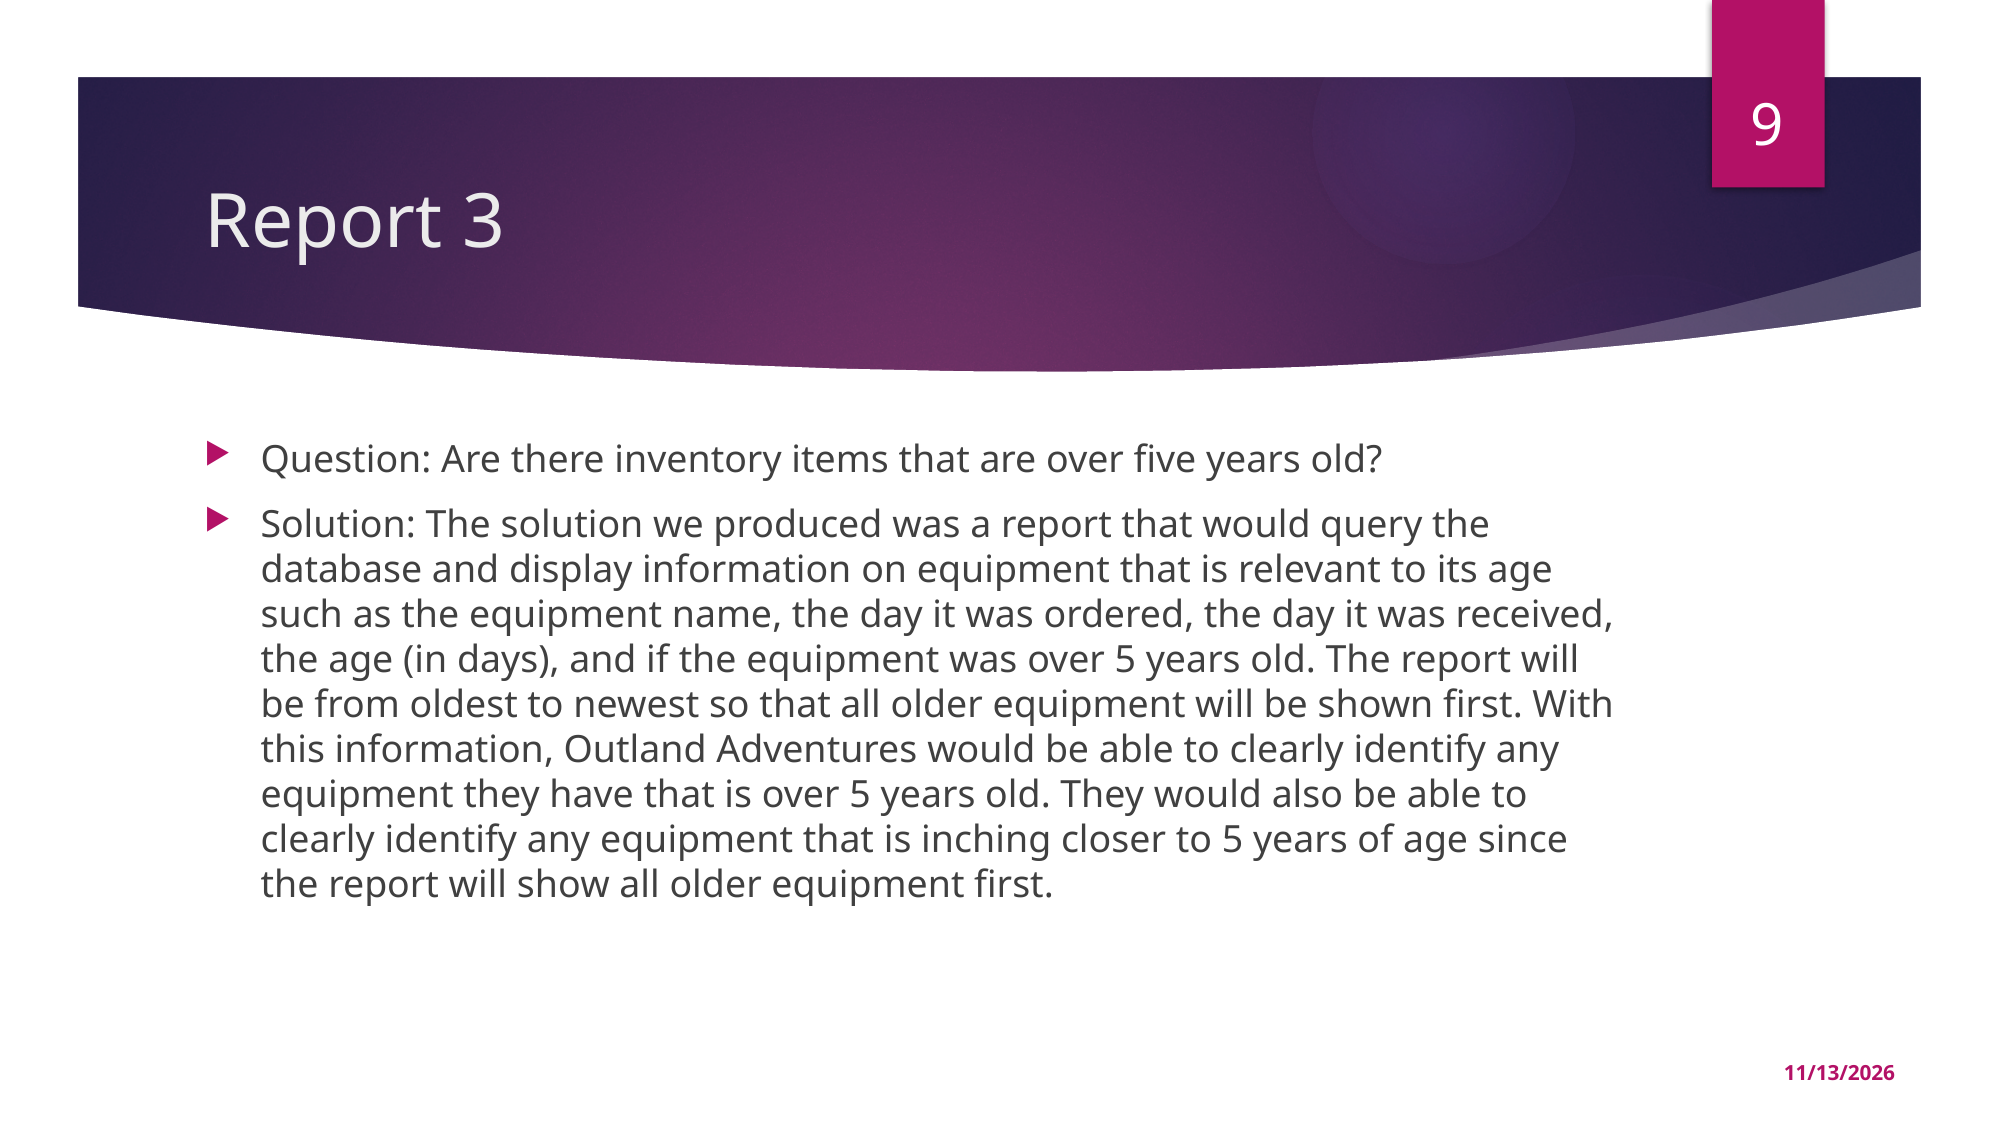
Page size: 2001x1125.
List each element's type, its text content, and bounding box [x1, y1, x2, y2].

title Report 3 [189, 159, 1627, 276]
text_box [774, 524, 1225, 586]
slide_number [1747, 1048, 1911, 1099]
slide_number 9 [1698, 48, 1836, 175]
list Question: Are there inventory items that are over five years old? Solution: The solution we produced was a report that would query the database and display information on equipment that is relevant to its age such as the equipment name, the day it was ordered, the day it was received, the age (in days), and if the equipment was over 5 years old. The report will be from oldest to newest so that all older equipment will be shown first. With this information, Outland Adventures would be able to clearly identify any equipment they have that is over 5 years old. They would also be able to clearly identify any equipment that is inching closer to 5 years of age since the report will show all older equipment first. [189, 427, 1638, 988]
